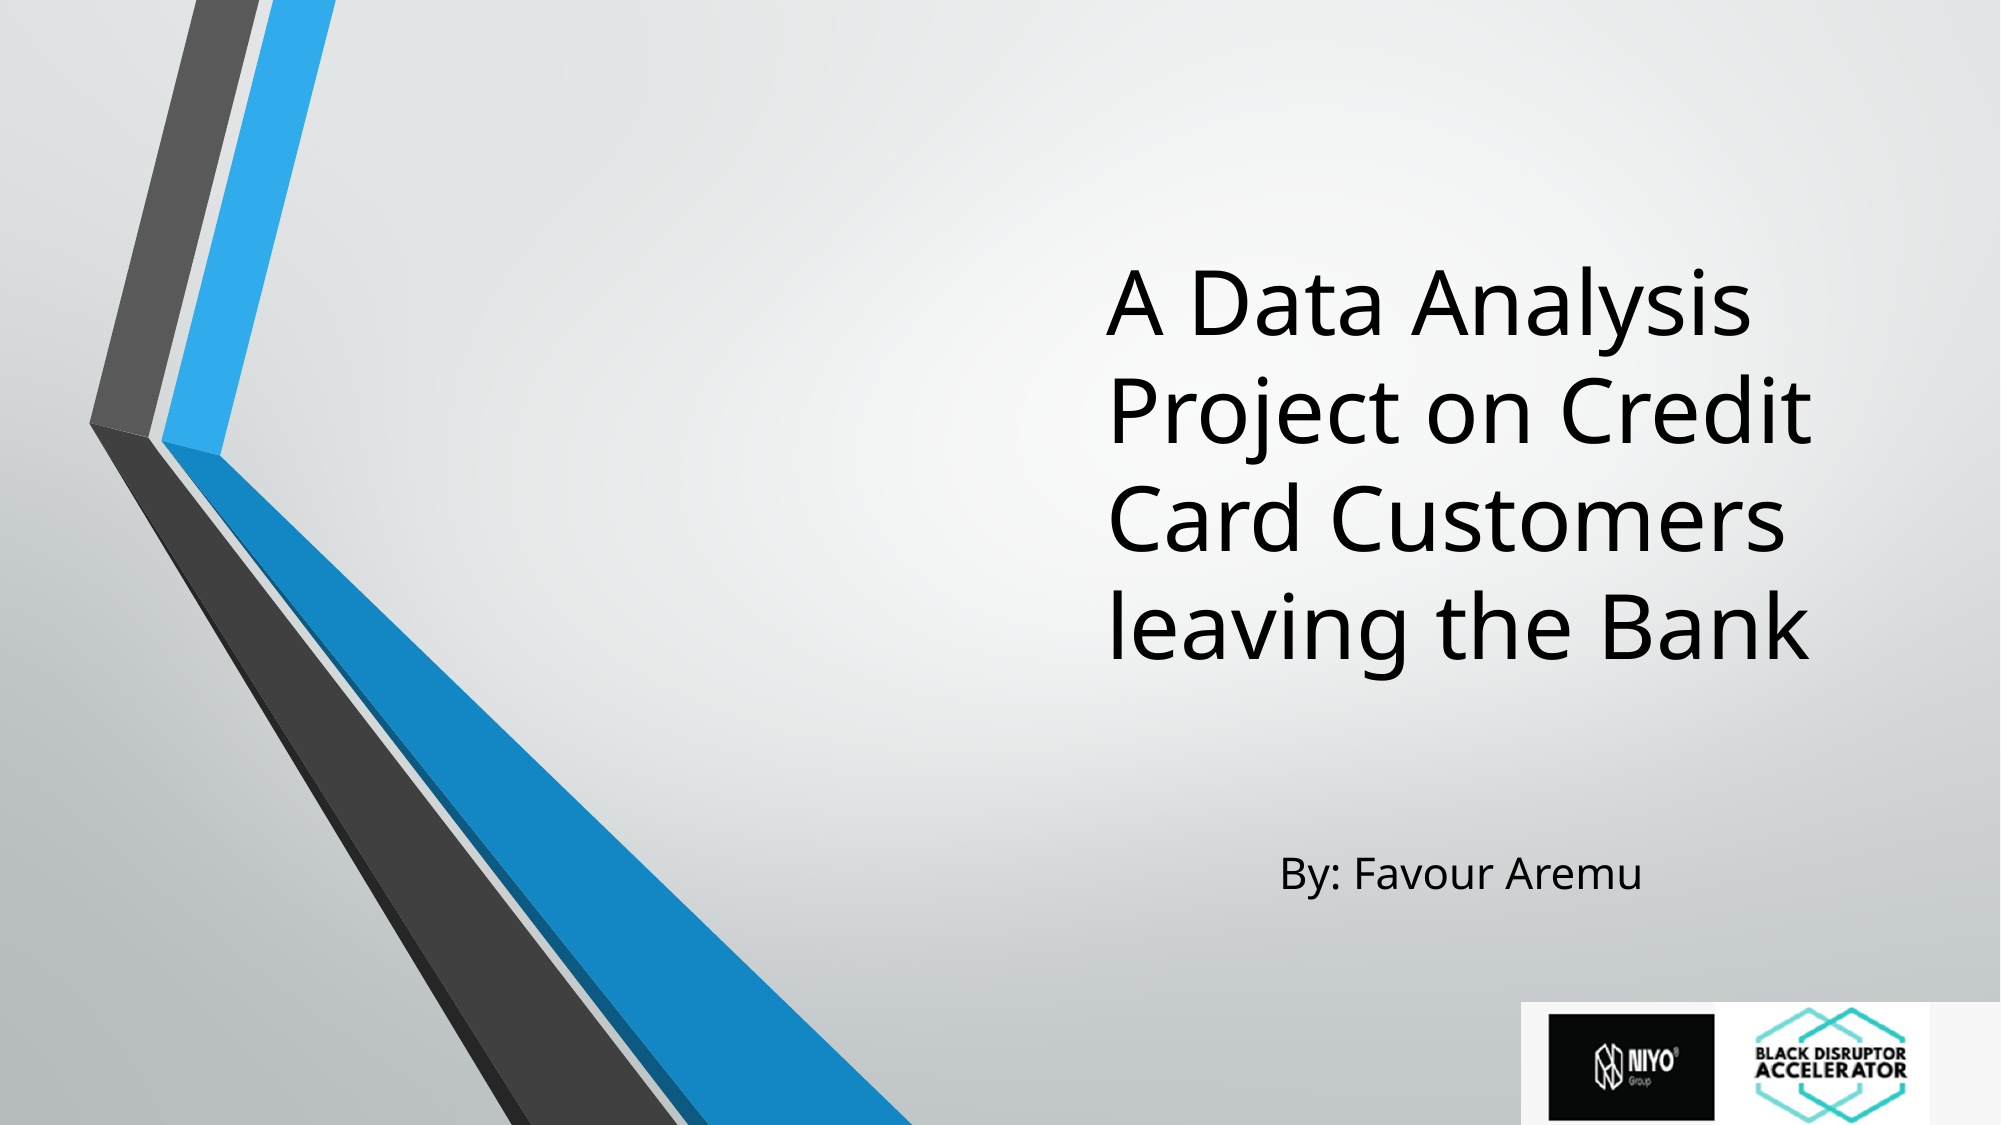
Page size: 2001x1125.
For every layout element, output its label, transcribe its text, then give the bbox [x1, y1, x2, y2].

picture [1521, 1002, 2000, 1125]
subtitle By: Favour Aremu [1091, 764, 1895, 1020]
title A Data Analysis Project on Credit Card Customers leaving the Bank [1091, 104, 1895, 686]
